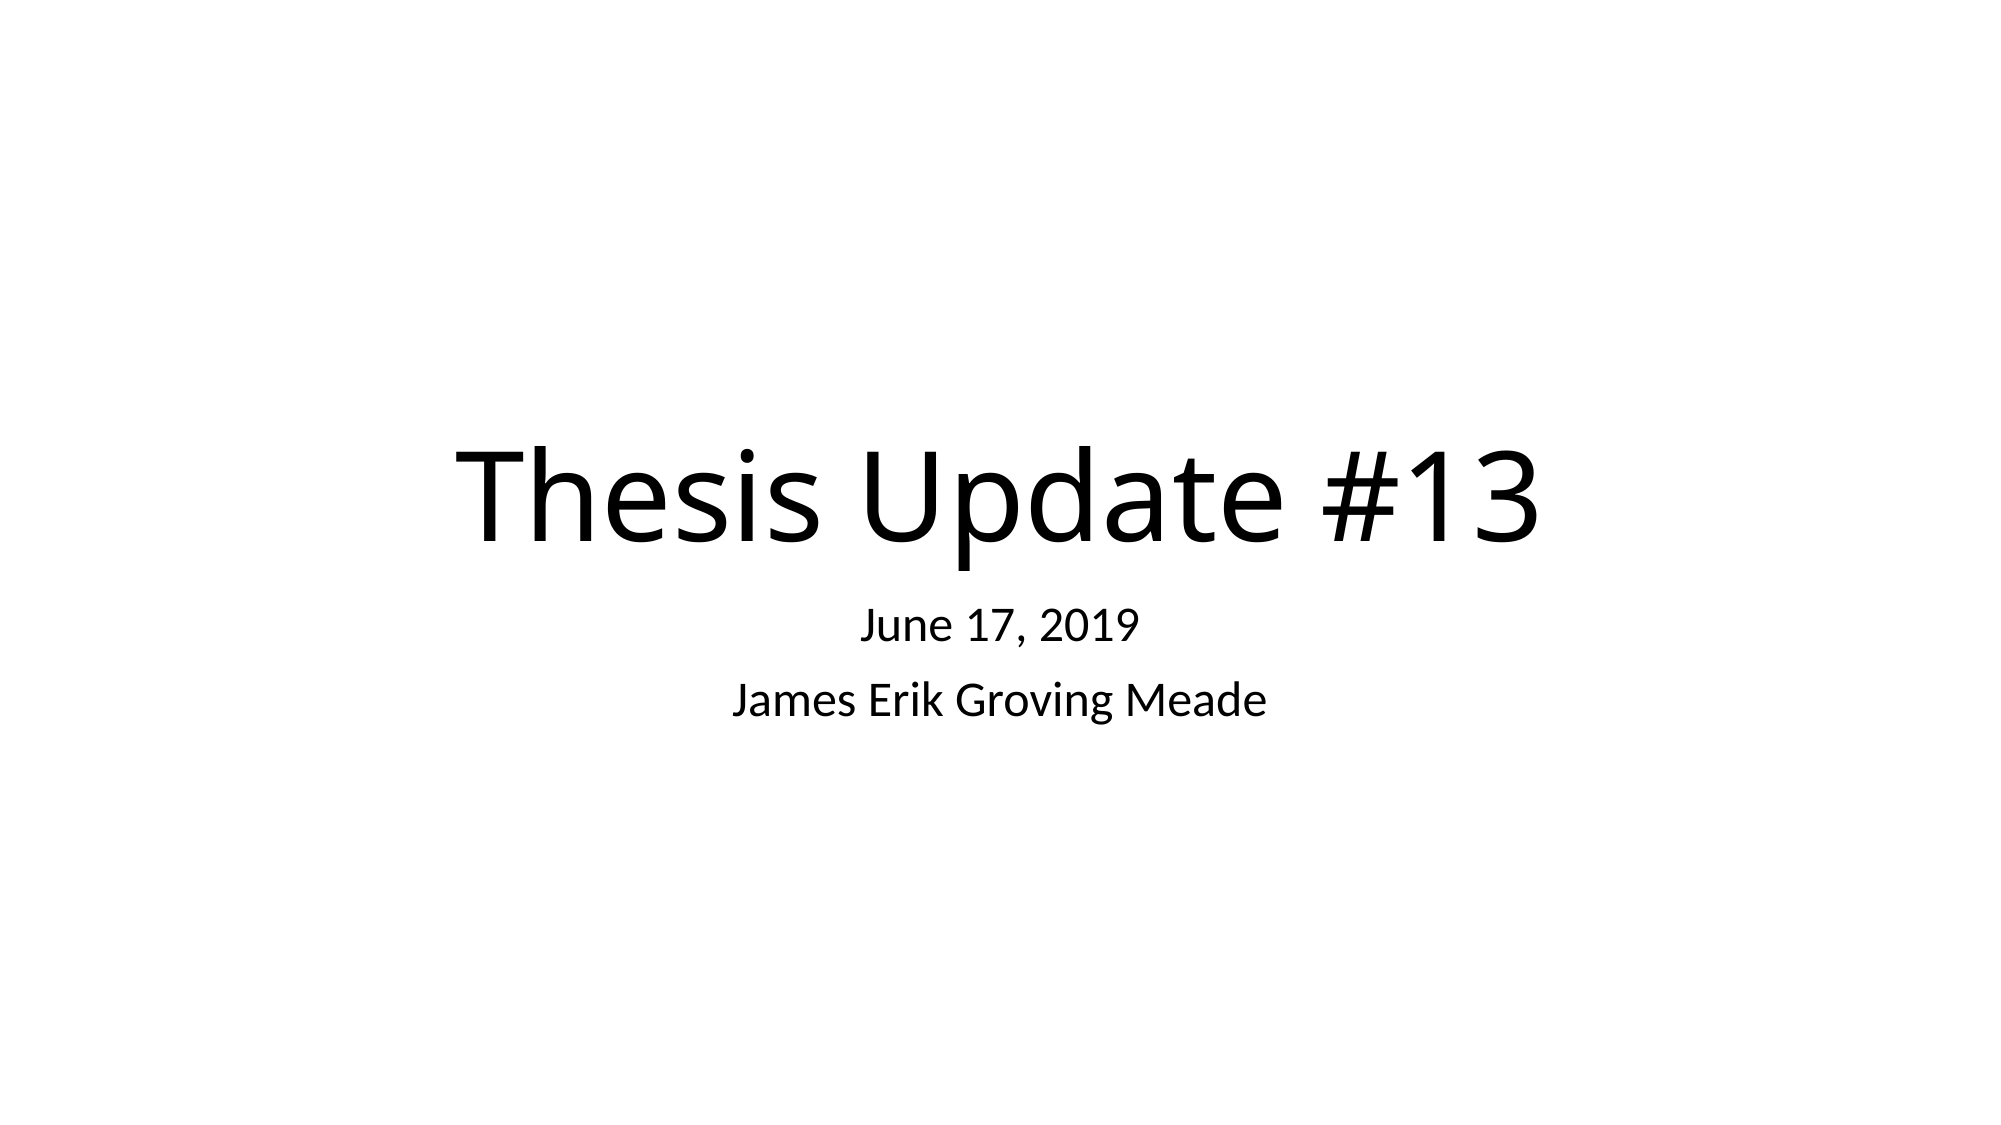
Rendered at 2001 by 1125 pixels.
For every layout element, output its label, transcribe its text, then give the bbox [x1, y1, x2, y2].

title Thesis Update #13 [249, 184, 1750, 576]
subtitle June 17, 2019 James Erik Groving Meade [249, 590, 1750, 863]
